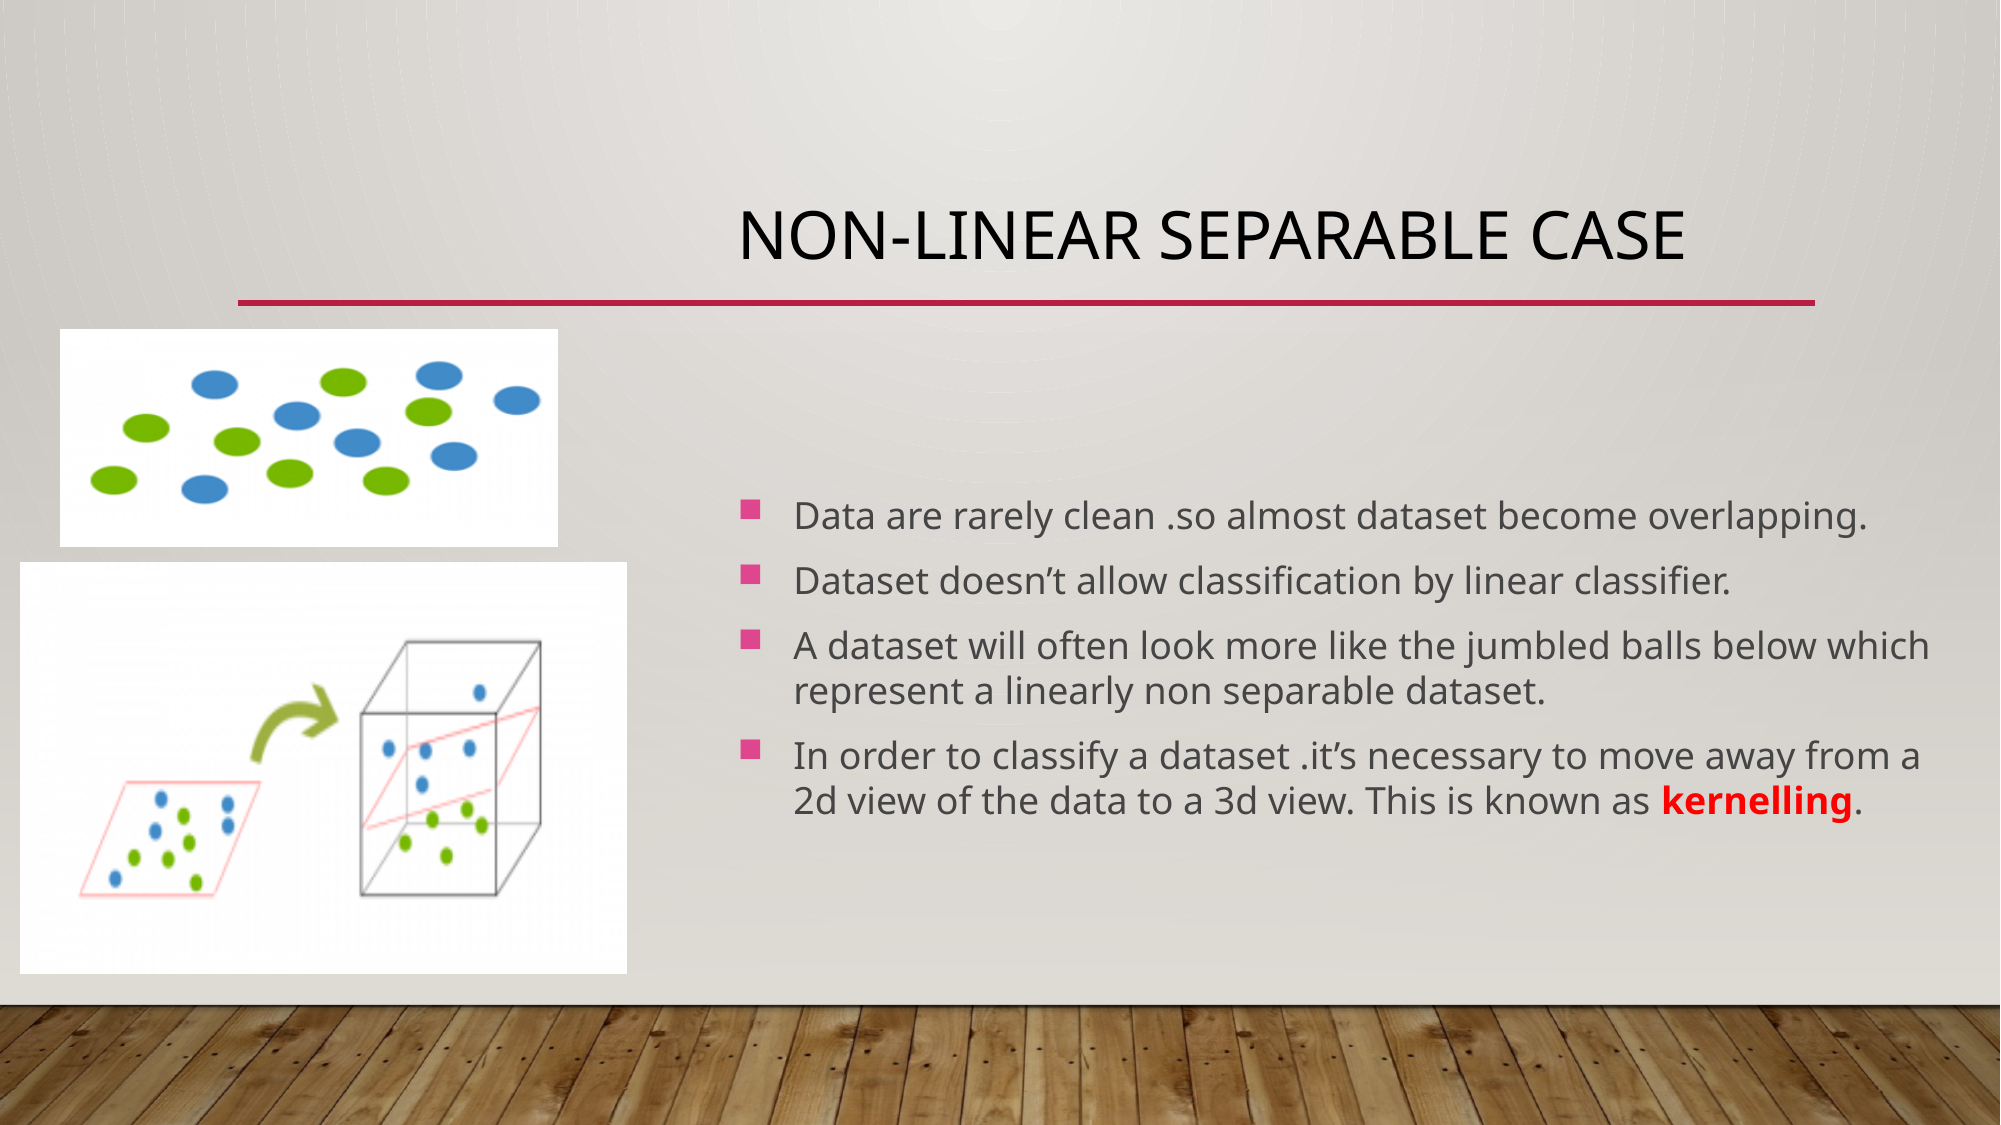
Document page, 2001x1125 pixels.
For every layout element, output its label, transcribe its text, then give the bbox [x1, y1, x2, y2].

picture [0, 1005, 2000, 1125]
picture [19, 562, 627, 974]
text_box Data are rarely clean .so almost dataset become overlapping. Dataset doesn’t allow classification by linear classifier. A dataset will often look more like the jumbled balls below which represent a linearly non separable dataset. In order to classify a dataset .it’s necessary to move away from a 2d view of the data to a 3d view. This is known as kernelling. [722, 357, 1981, 1022]
picture [60, 329, 559, 547]
title Non-Linear separable case [722, 115, 1905, 282]
